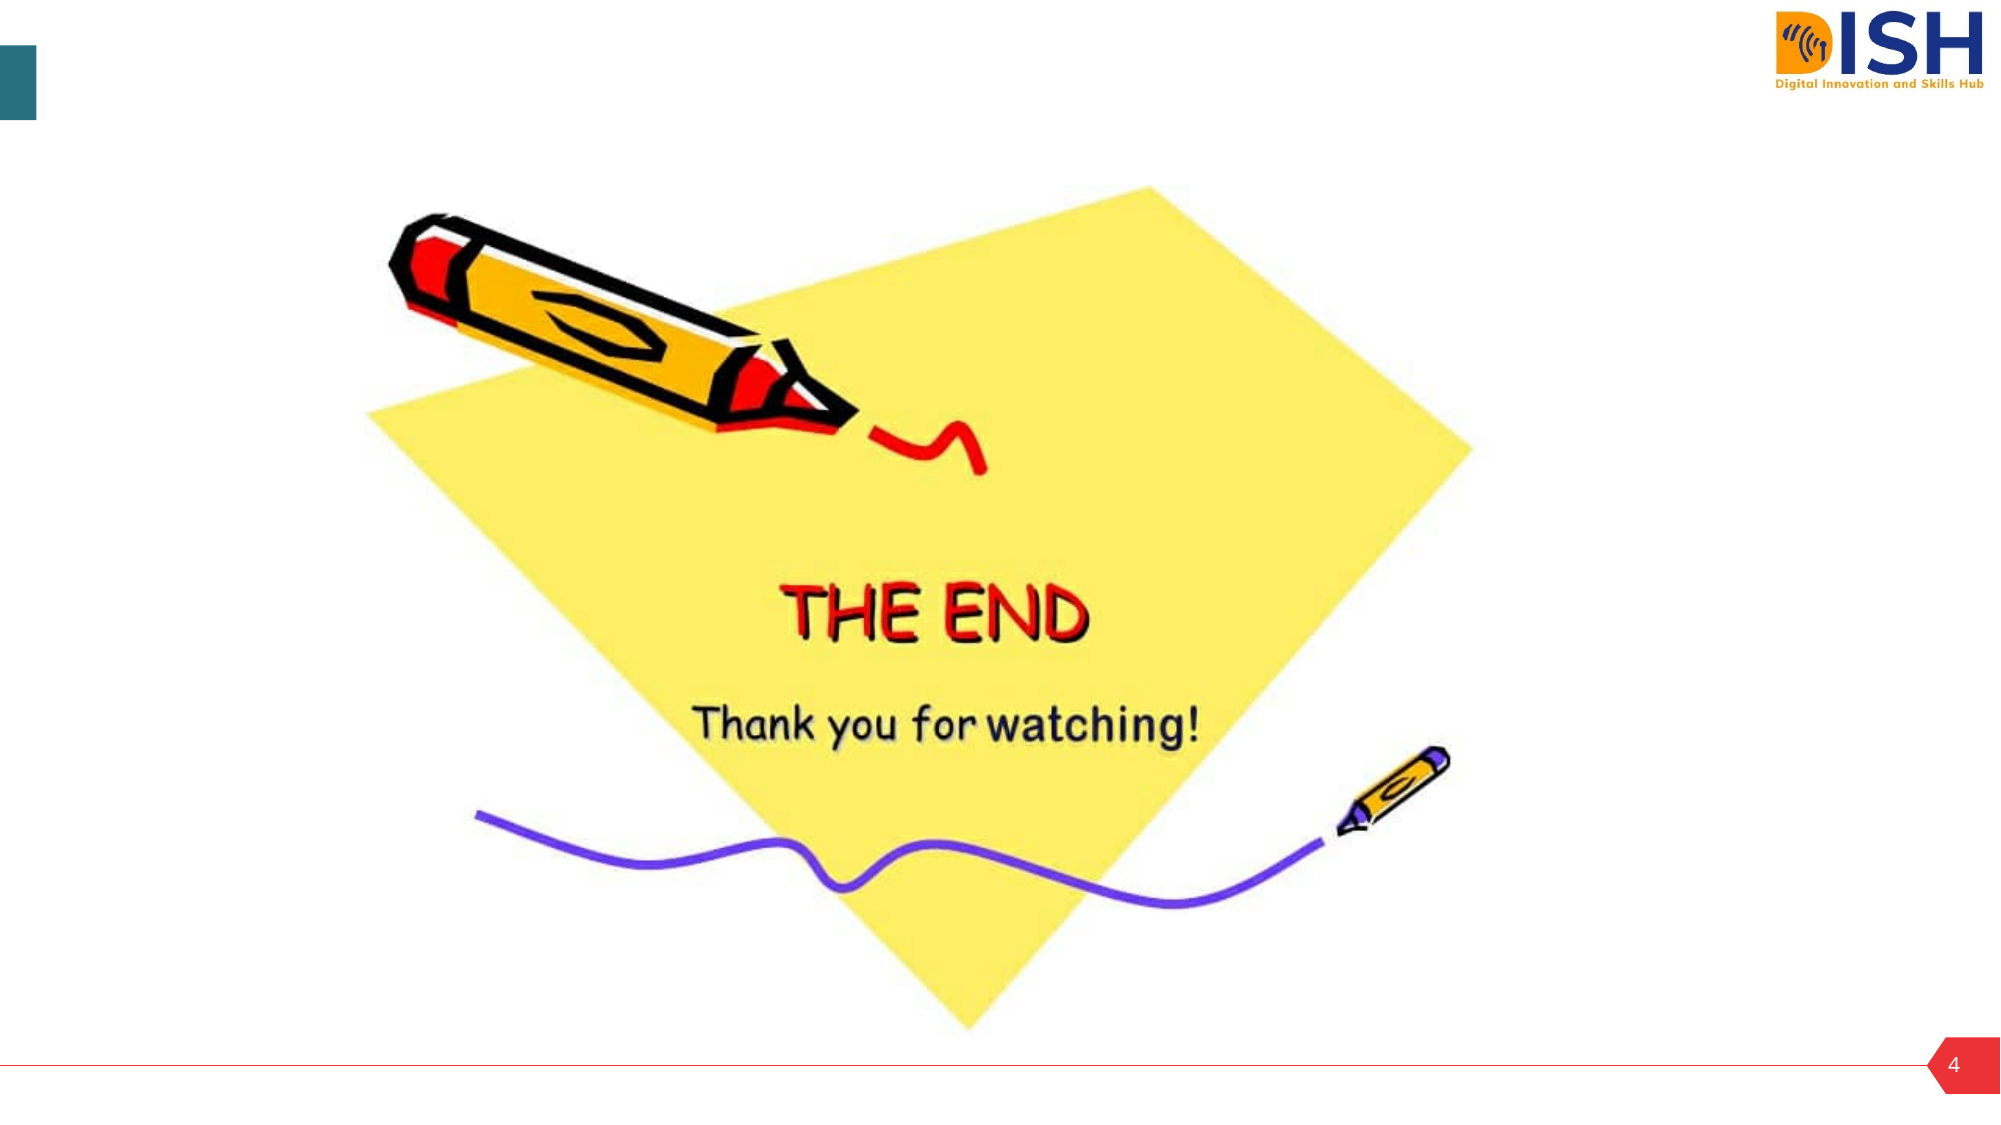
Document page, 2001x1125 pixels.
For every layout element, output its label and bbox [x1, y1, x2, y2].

picture [363, 185, 1502, 1039]
picture [1761, 3, 1996, 101]
